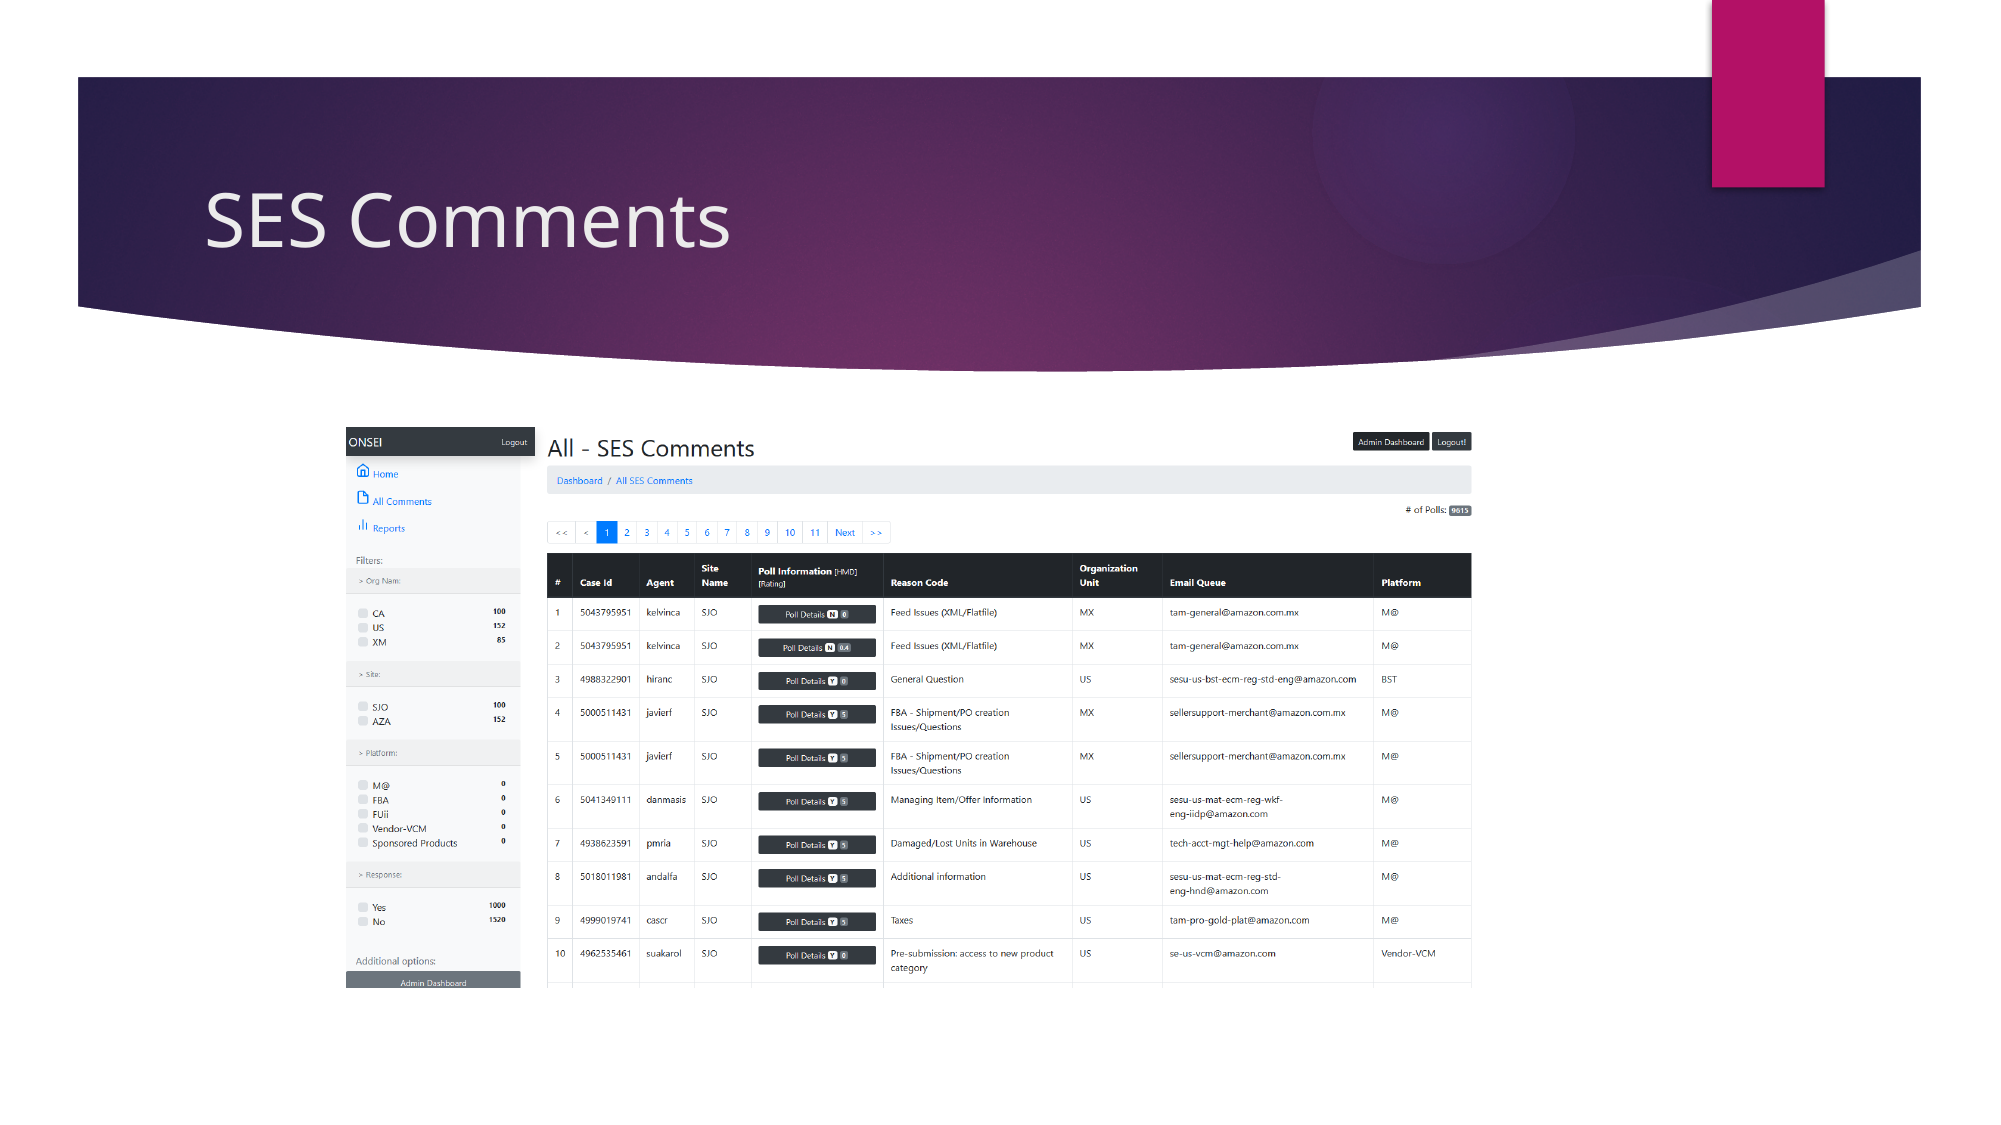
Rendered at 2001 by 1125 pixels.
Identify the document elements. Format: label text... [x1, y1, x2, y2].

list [346, 426, 1481, 988]
title SES Comments [189, 159, 1627, 276]
